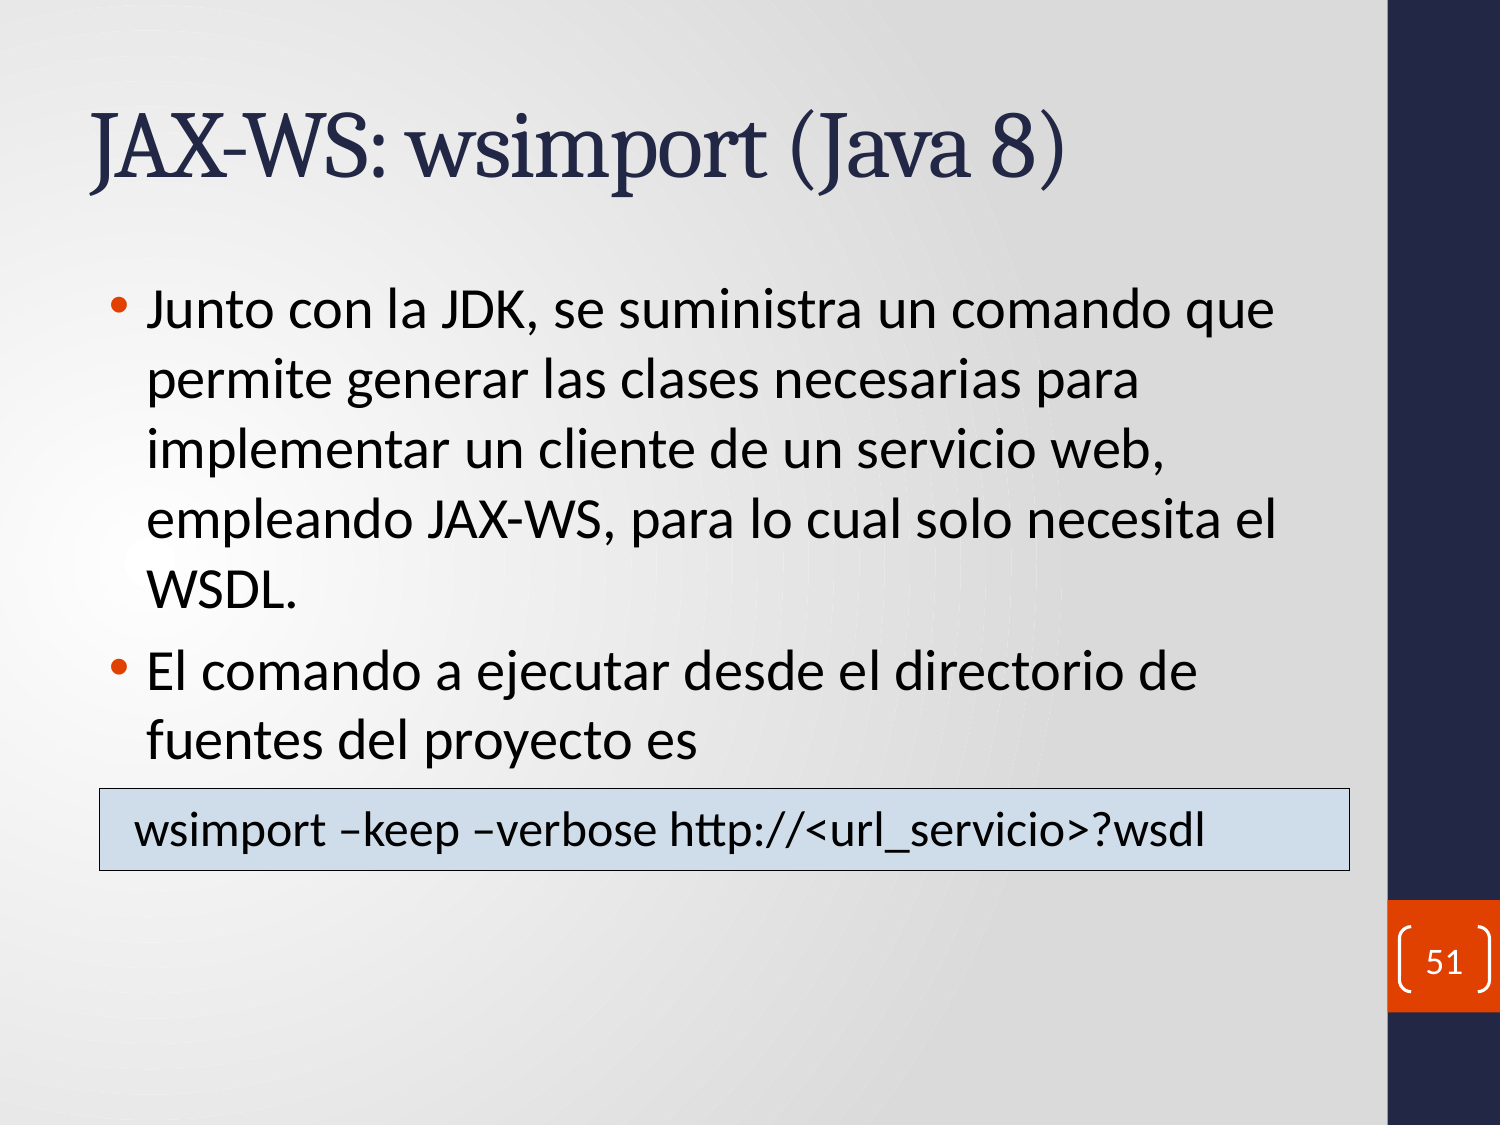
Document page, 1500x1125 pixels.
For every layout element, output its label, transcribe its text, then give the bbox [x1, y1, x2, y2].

slide_number 51 [1397, 925, 1492, 994]
title JAX-WS: wsimport (Java 8) [75, 45, 1325, 233]
text_box wsimport –keep –verbose http://<url_servicio>?wsdl [99, 788, 1350, 871]
list Junto con la JDK, se suministra un comando que permite generar las clases necesarias para implementar un cliente de un servicio web, empleando JAX-WS, para lo cual solo necesita el WSDL. El comando a ejecutar desde el directorio de fuentes del proyecto es [75, 262, 1325, 1050]
